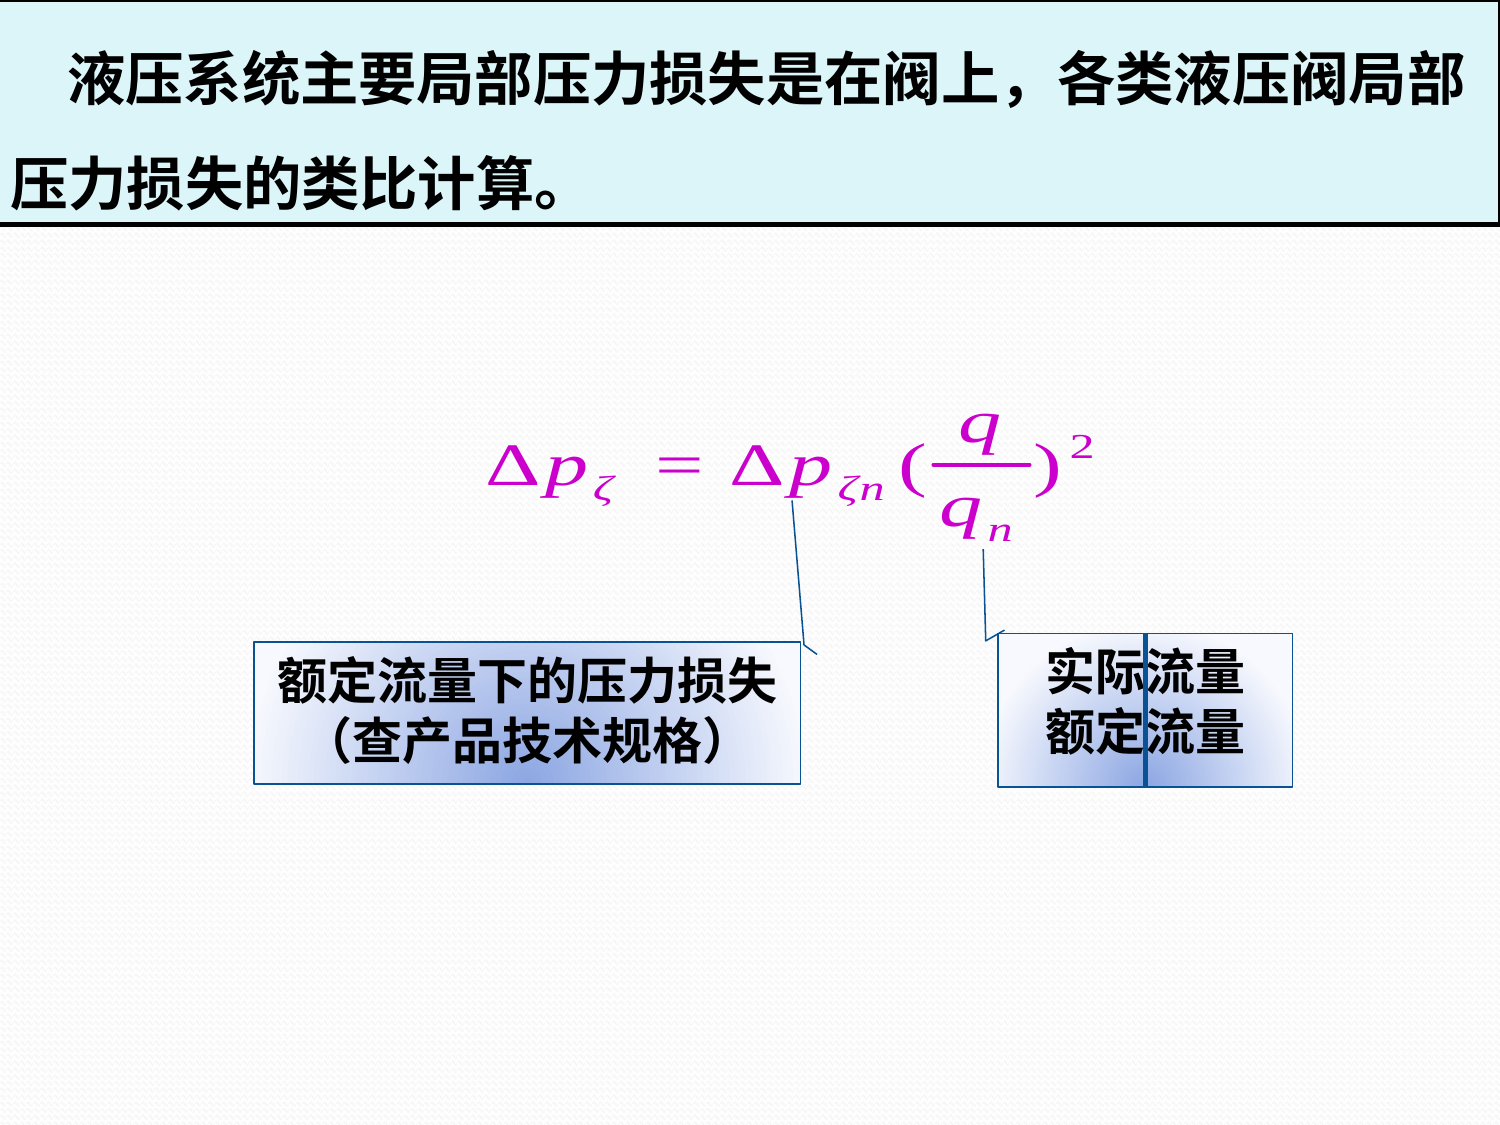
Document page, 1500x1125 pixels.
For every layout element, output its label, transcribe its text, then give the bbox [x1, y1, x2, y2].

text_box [1148, 713, 1289, 720]
text_box 额定流量下的压力损失（查产品技术规格） [253, 641, 801, 785]
text_box 实际流量 额定流量 [982, 565, 1143, 709]
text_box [472, 385, 1105, 553]
text_box 实际流量 额定流量 [1148, 633, 1293, 709]
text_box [999, 713, 1143, 720]
text_box 实际流量 额定流量 [997, 711, 1293, 788]
text_box 额定流量下的压力损失（查产品技术规格） [796, 565, 818, 656]
text_box 液压系统主要局部压力损失是在阀上，各类液压阀局部压力损失的类比计算。 [0, 0, 1500, 225]
